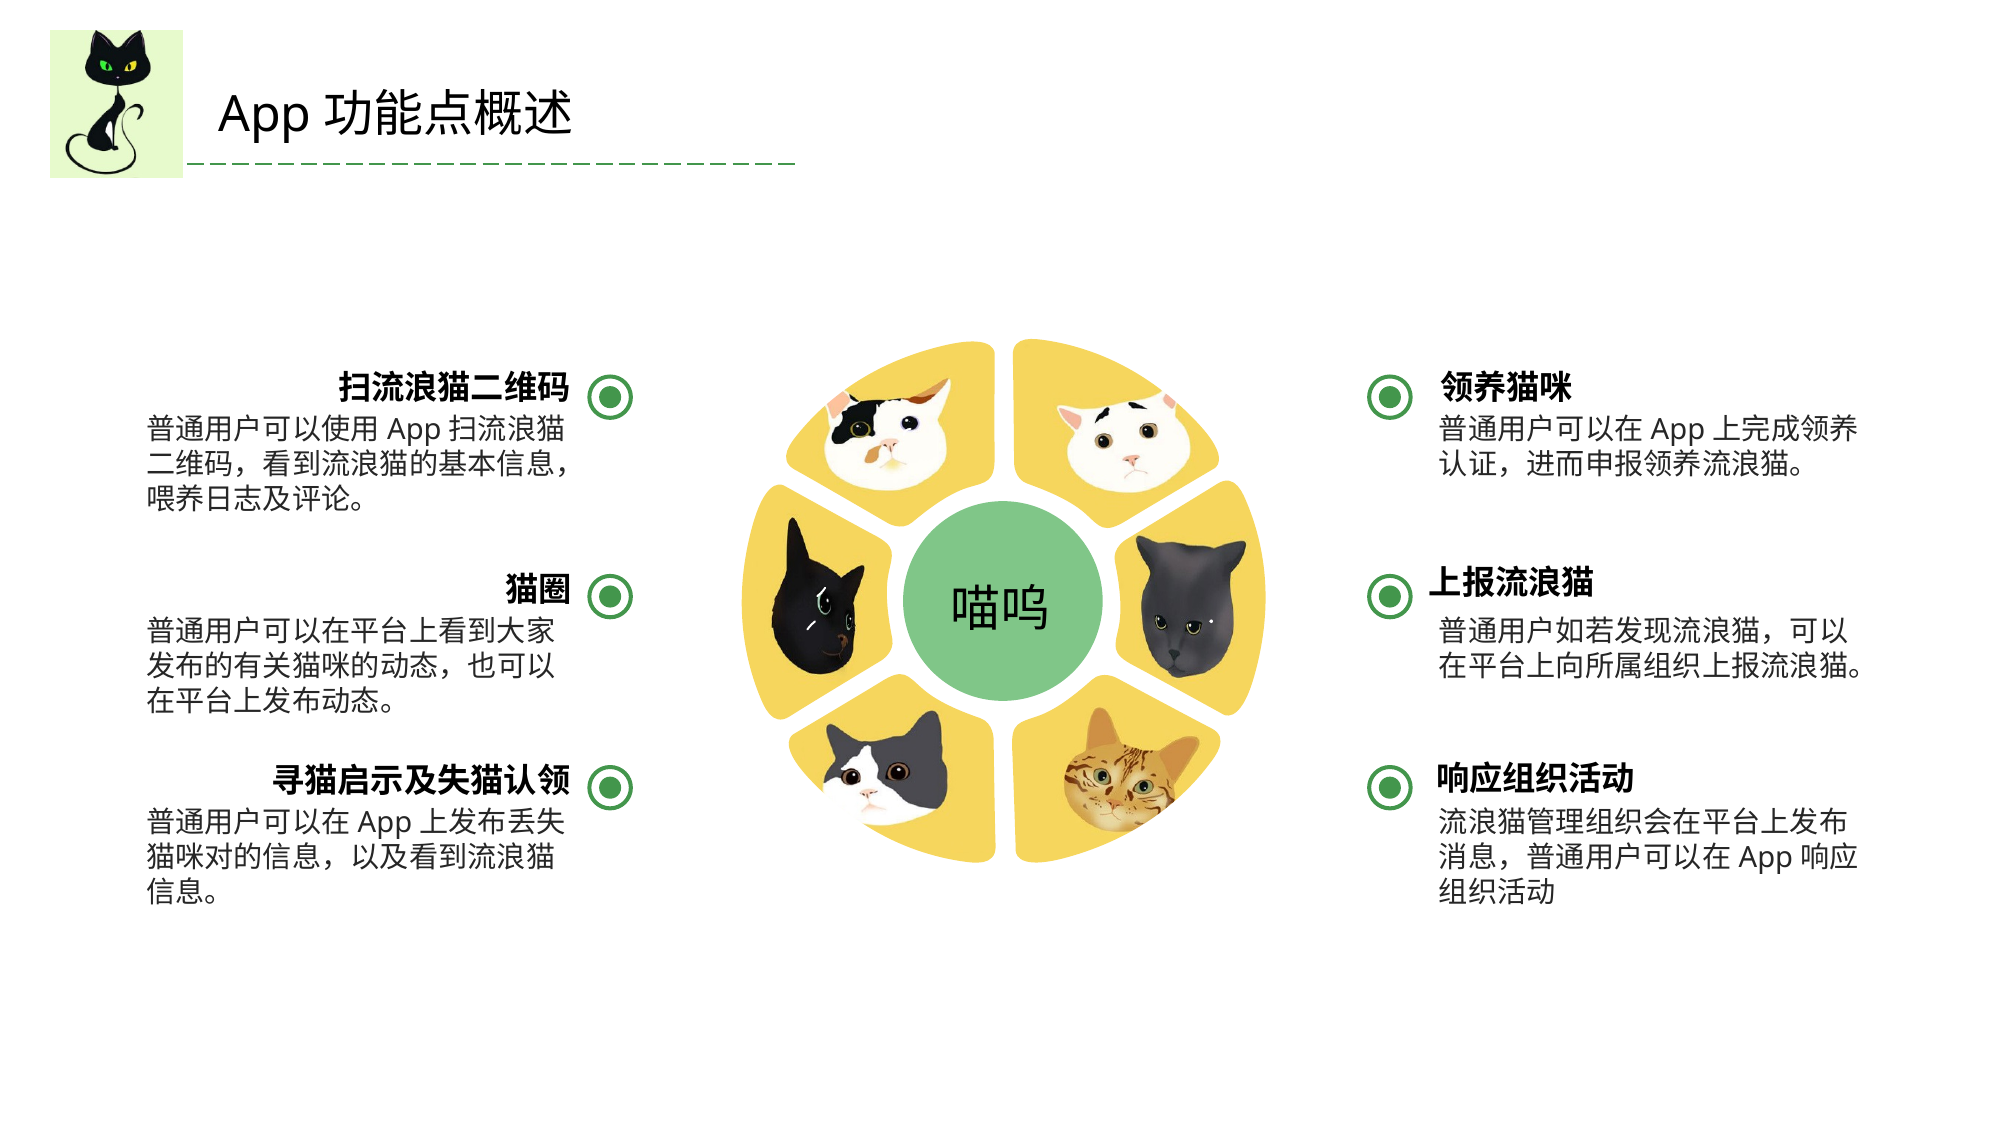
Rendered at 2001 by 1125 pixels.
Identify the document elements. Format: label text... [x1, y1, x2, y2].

picture [50, 30, 183, 179]
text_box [131, 333, 1881, 917]
text_box App功能点概述 [203, 73, 800, 149]
